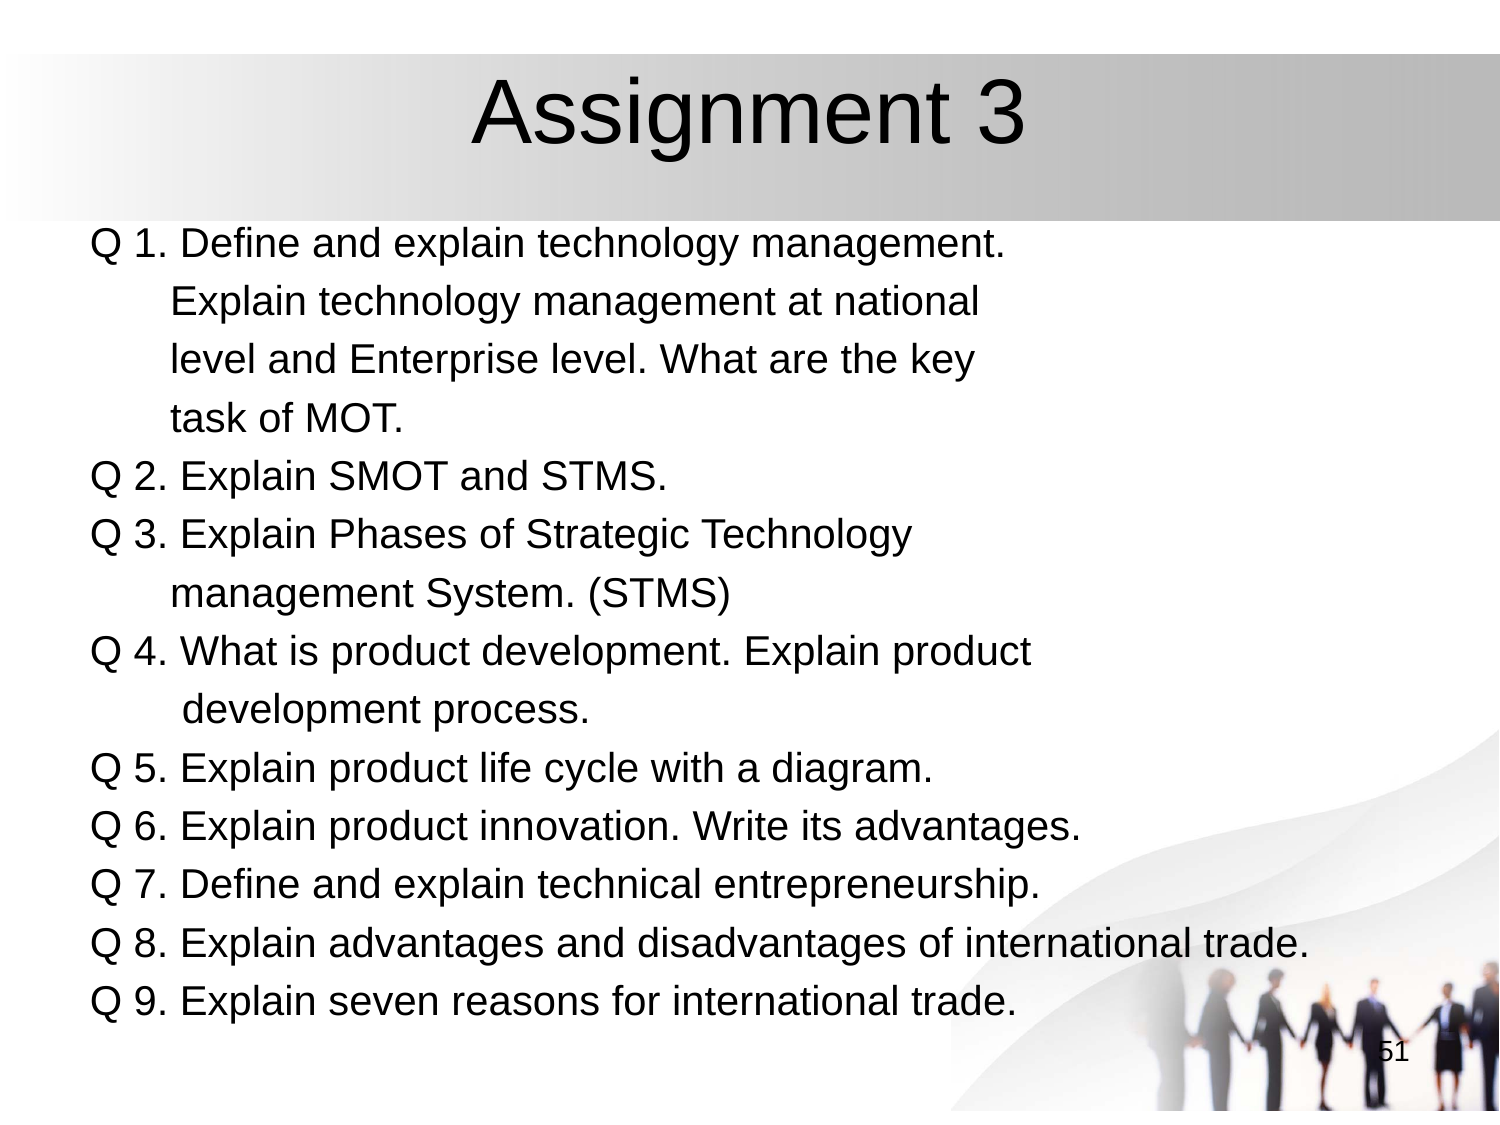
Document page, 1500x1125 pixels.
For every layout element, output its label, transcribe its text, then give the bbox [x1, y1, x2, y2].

slide_number 51 [1074, 1024, 1425, 1103]
picture [1426, 728, 1499, 1111]
title Assignment 3 [74, 44, 1426, 170]
list Q 1. Define and explain technology management. Explain technology management at national level and Enterprise level. What are the key task of MOT. Q 2. Explain SMOT and STMS. Q 3. Explain Phases of Strategic Technology management System. (STMS) Q 4. What is product development. Explain product development process. Q 5. Explain product life cycle with a diagram. Q 6. Explain product innovation. Write its advantages. Q 7. Define and explain technical entrepreneurship. Q 8. Explain advantages and disadvantages of international trade. Q 9. Explain seven reasons for international trade. [74, 207, 1426, 1116]
